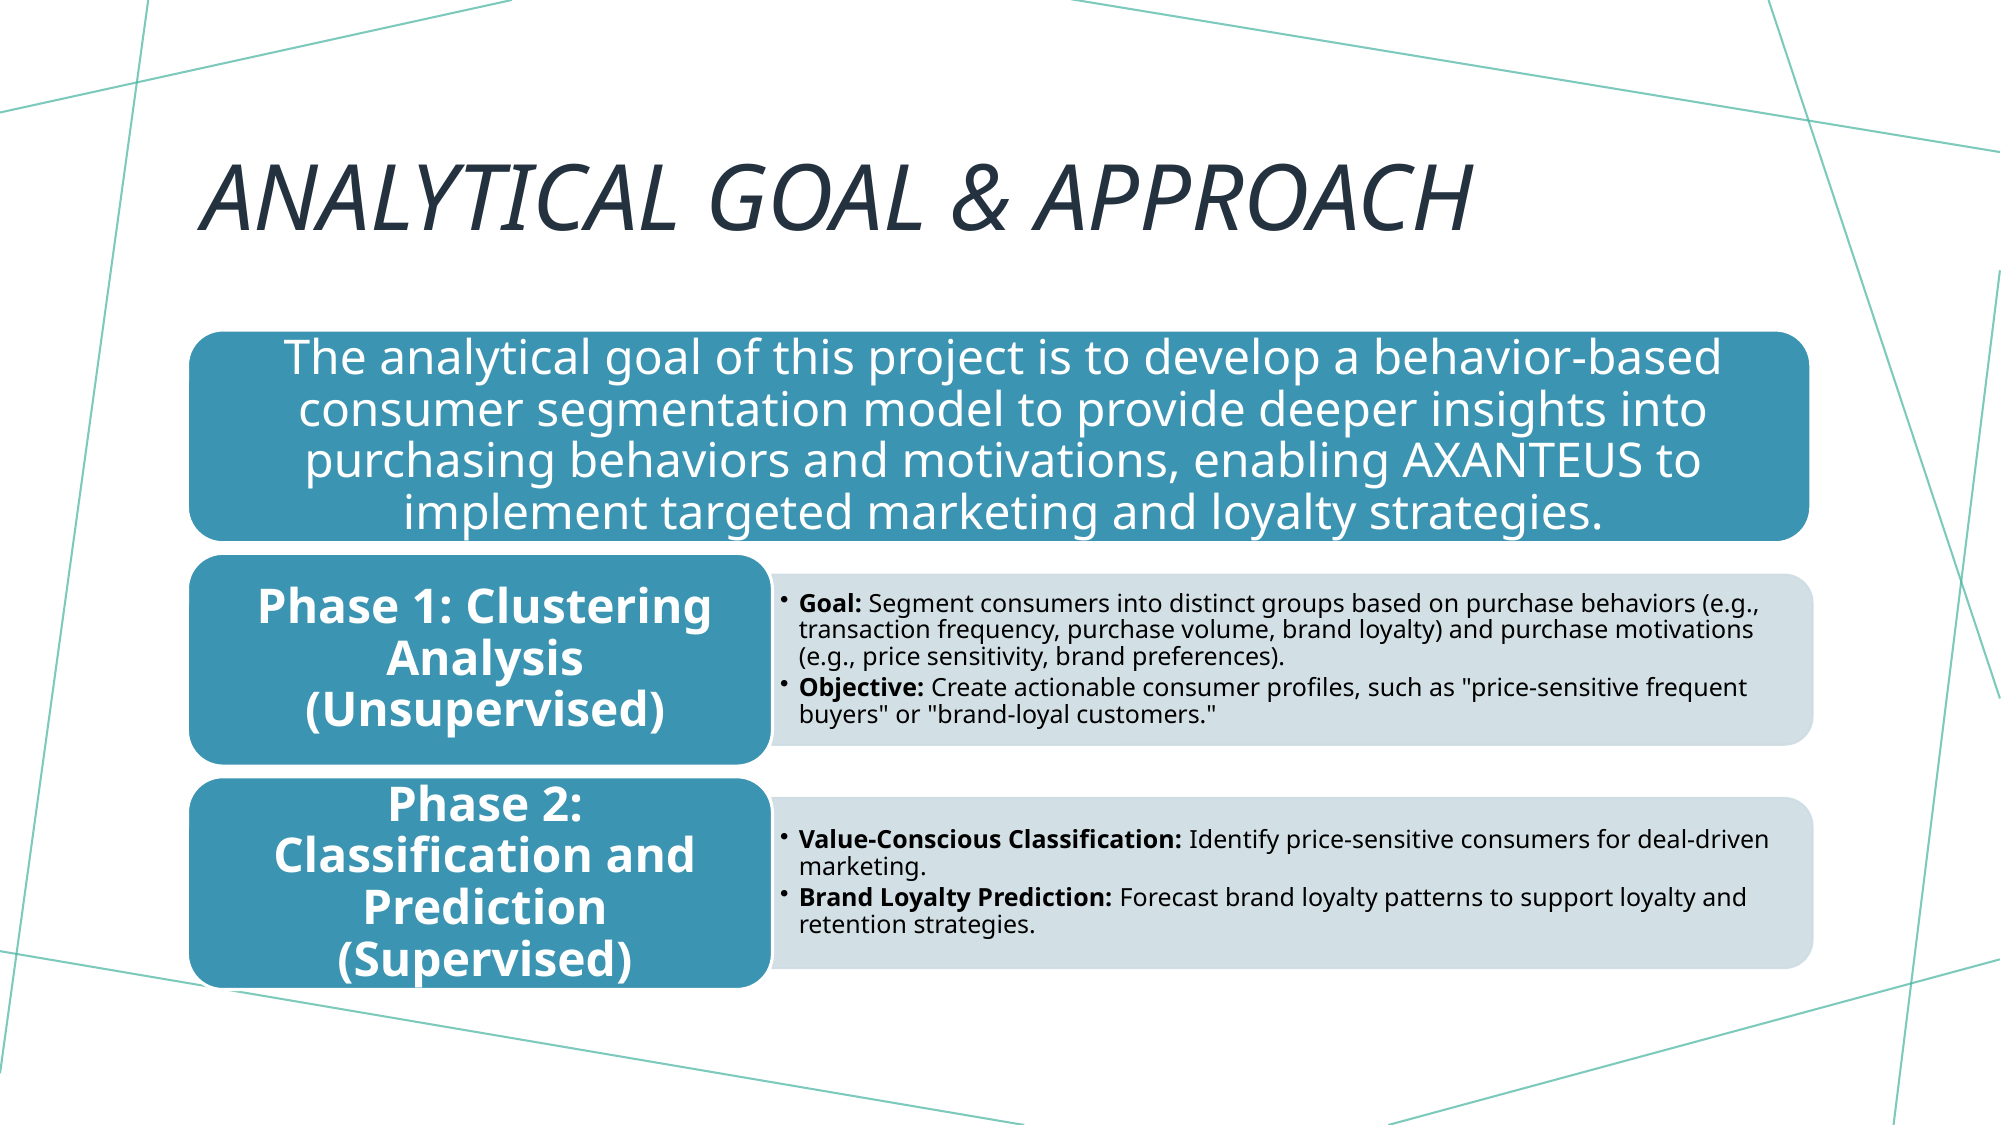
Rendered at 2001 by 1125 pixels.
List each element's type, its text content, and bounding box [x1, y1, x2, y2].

title Analytical Goal & Approach [187, 87, 1813, 315]
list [187, 329, 1813, 990]
